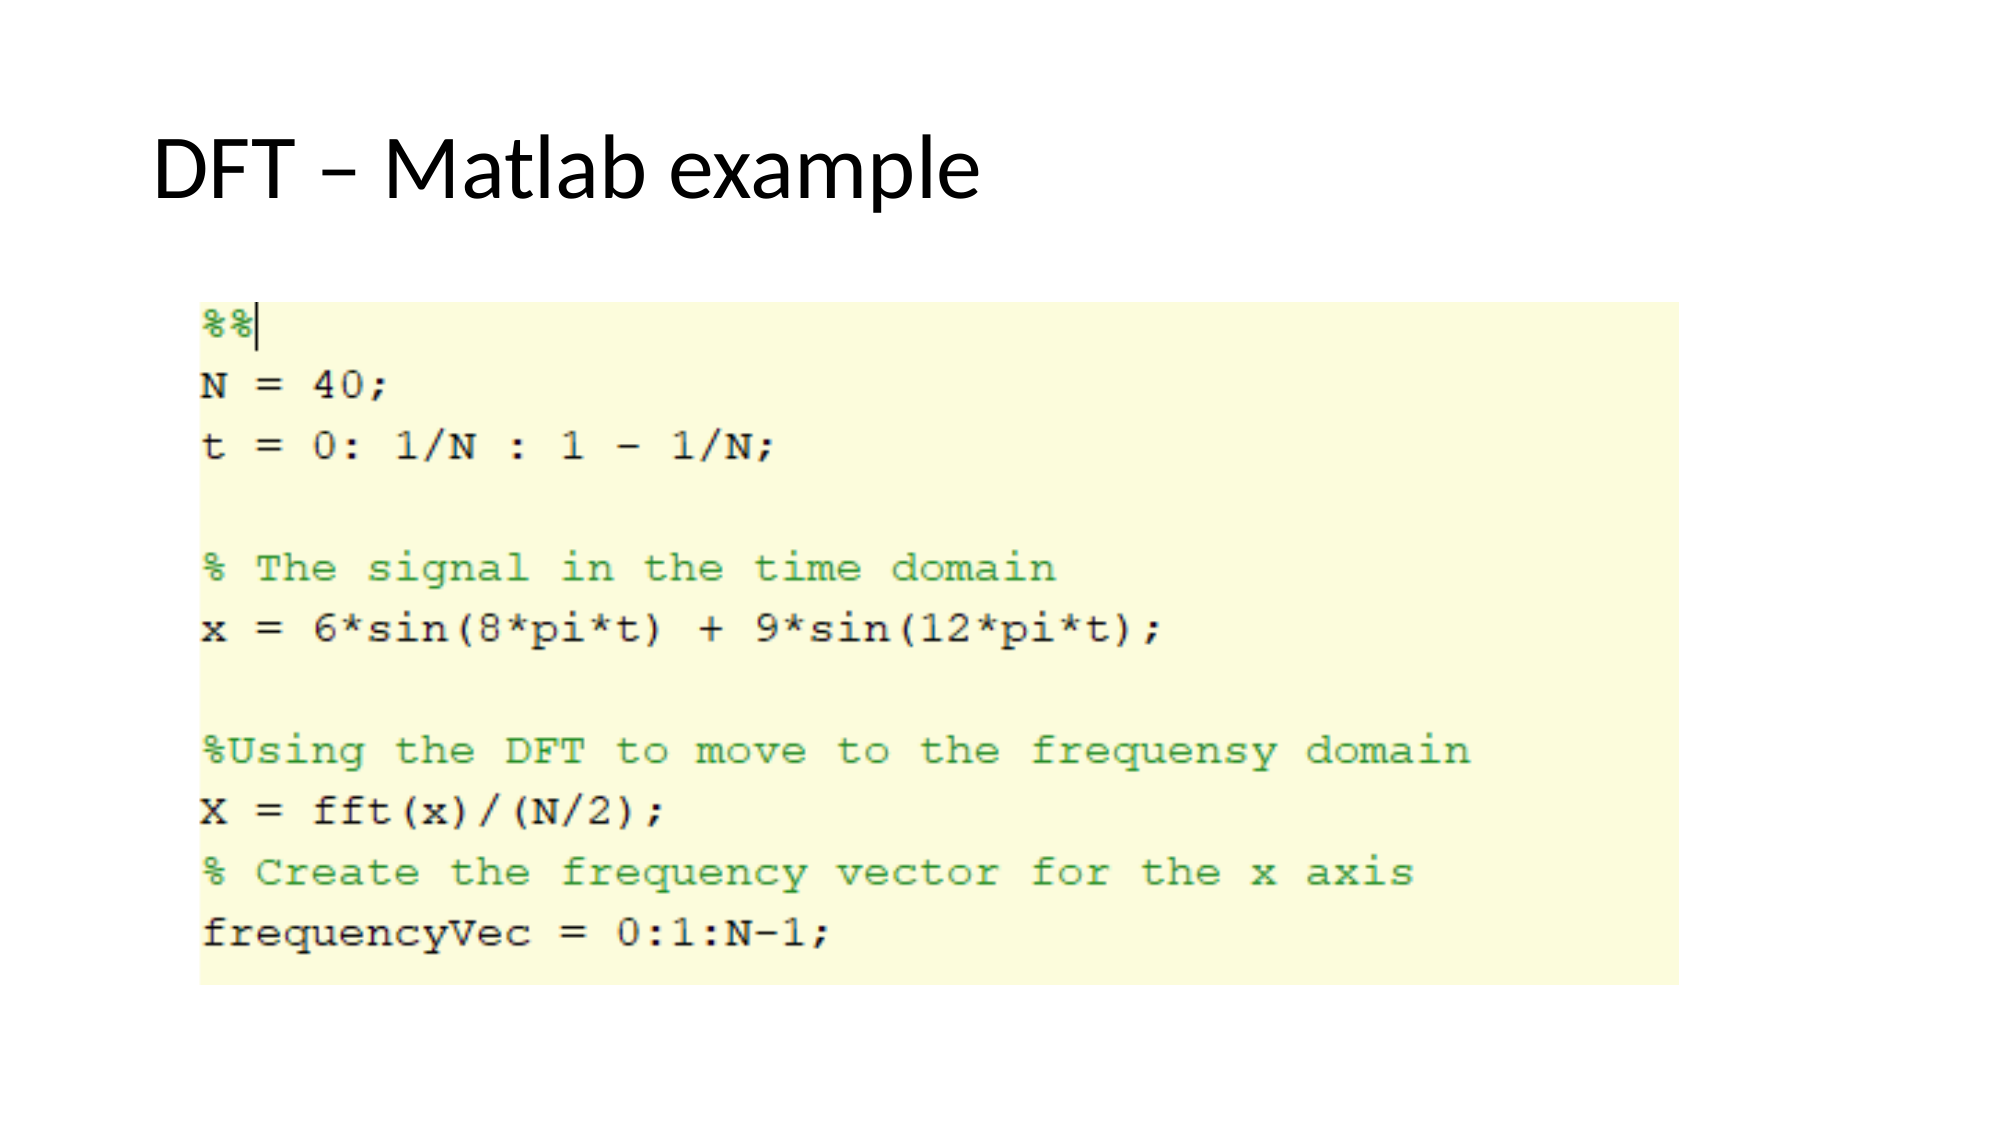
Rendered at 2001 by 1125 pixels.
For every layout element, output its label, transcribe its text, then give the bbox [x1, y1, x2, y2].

picture [187, 302, 1679, 985]
title DFT – Matlab example [137, 59, 1863, 278]
